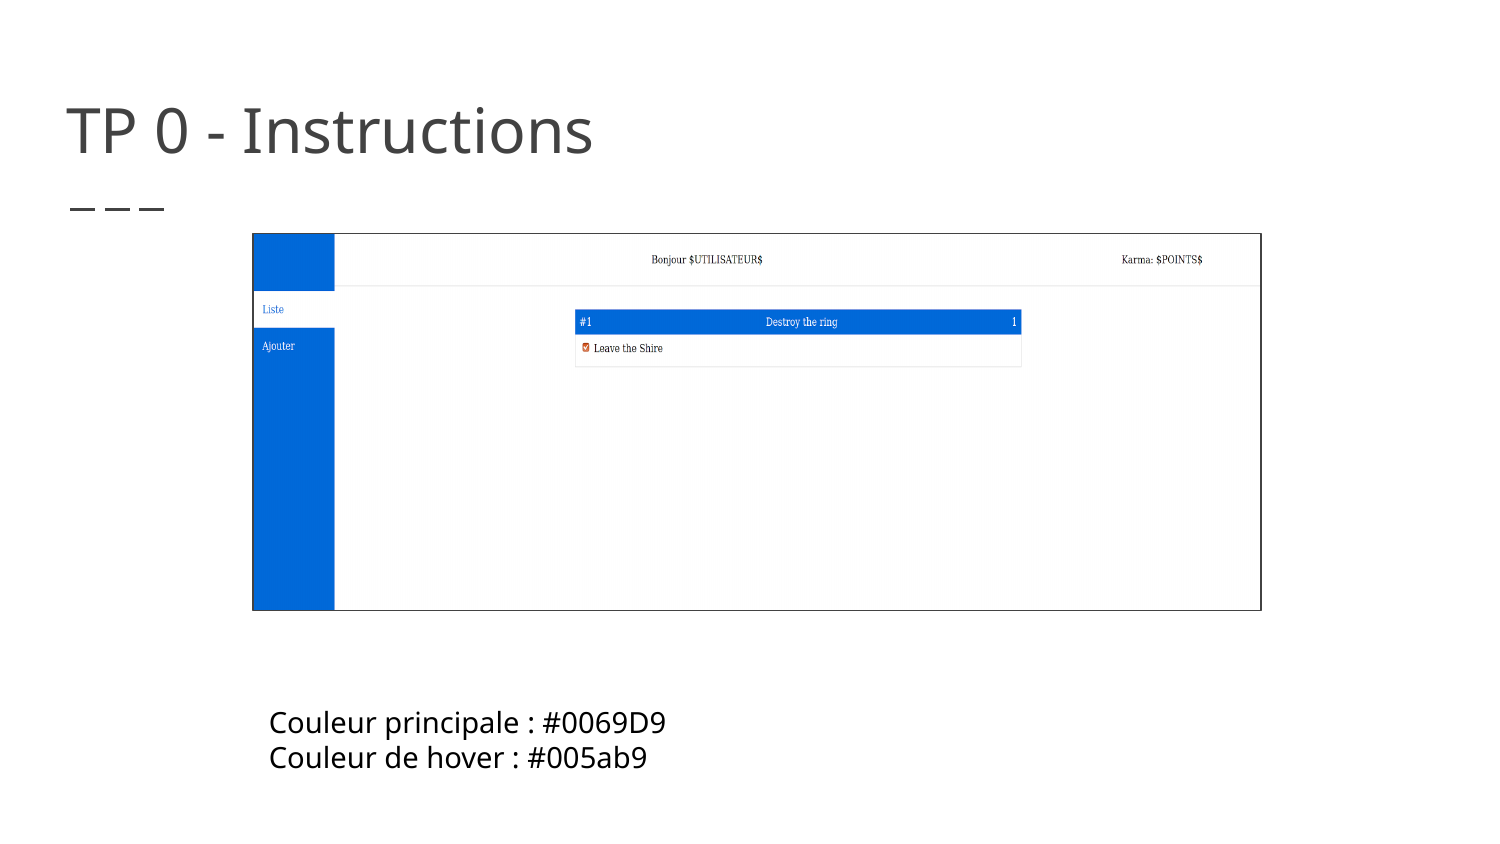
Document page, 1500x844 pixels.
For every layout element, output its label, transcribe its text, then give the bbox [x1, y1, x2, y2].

picture [253, 233, 1261, 610]
title TP 0 - Instructions [51, 61, 1449, 182]
text_box Couleur principale : #0069D9 Couleur de hover : #005ab9 [253, 689, 1261, 790]
